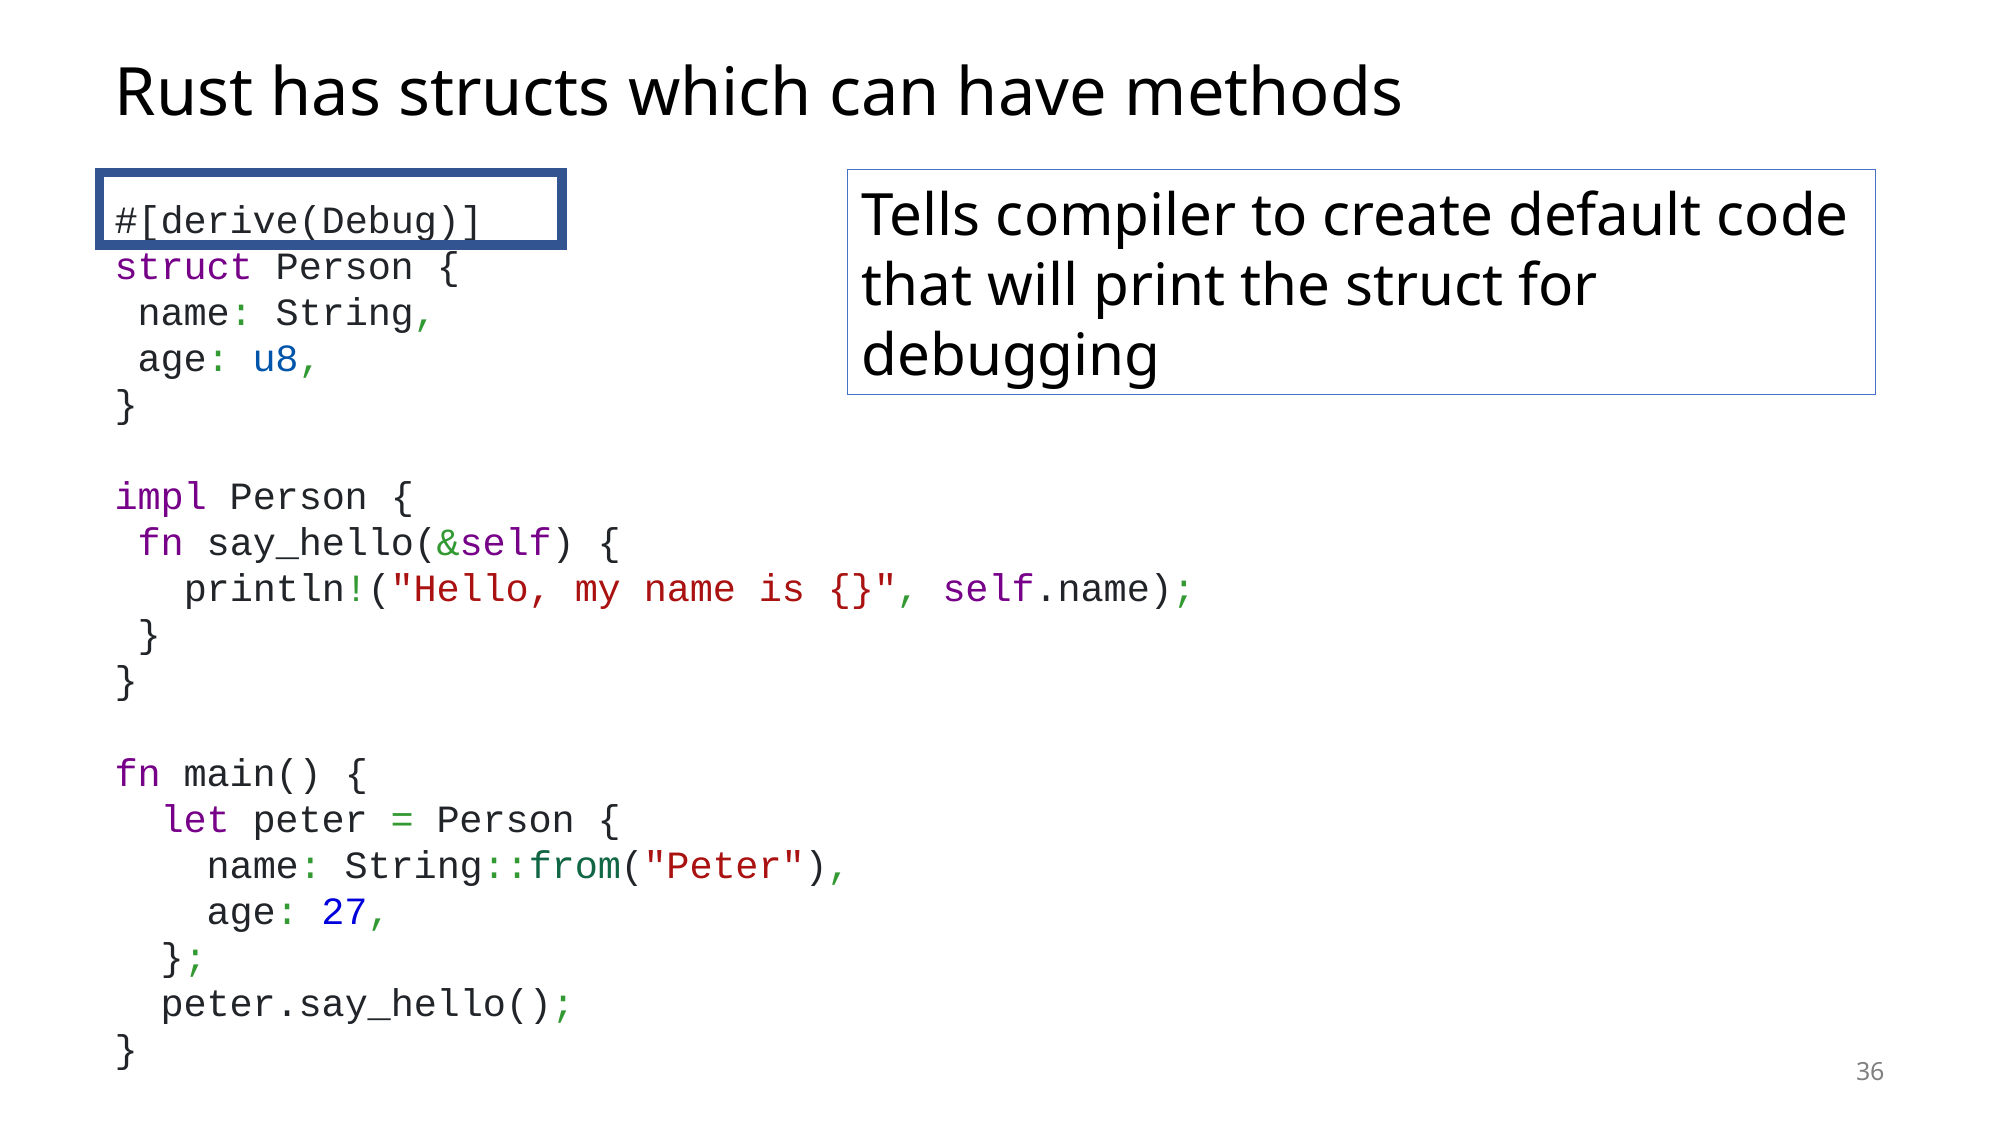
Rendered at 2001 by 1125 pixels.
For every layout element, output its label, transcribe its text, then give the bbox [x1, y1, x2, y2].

slide_number 36 [1749, 1042, 1900, 1103]
text_box [99, 171, 563, 246]
text_box Tells compiler to create default code that will print the struct for debugging [847, 169, 1876, 395]
title Rust has structs which can have methods [99, 37, 1900, 150]
list #[derive(Debug)] struct Person { name: String, age: u8, } impl Person { fn say_hello(&self) { println!("Hello, my name is {}", self.name); } } fn main() { let peter = Person { name: String::from("Peter"), age: 27, }; peter.say_hello(); } [99, 187, 1900, 1088]
